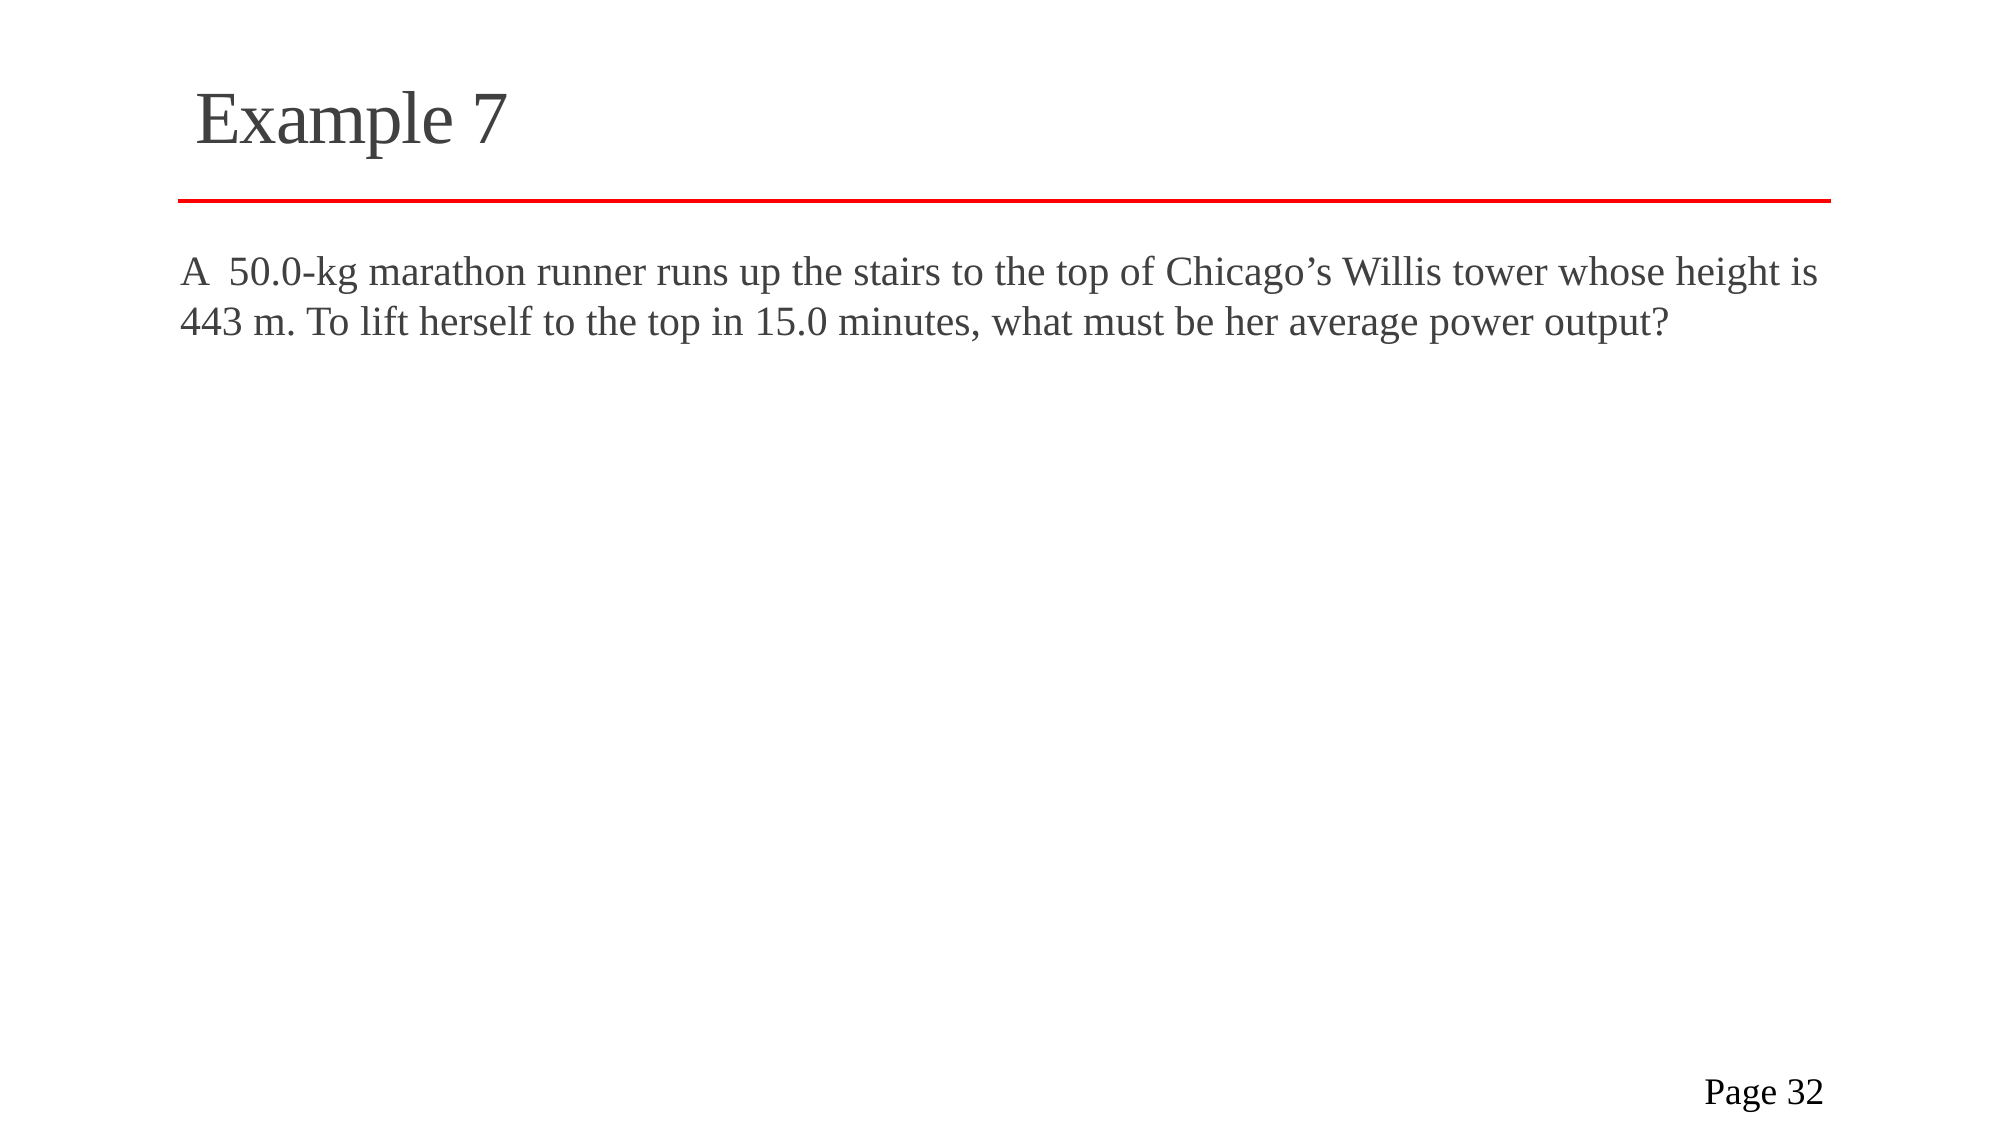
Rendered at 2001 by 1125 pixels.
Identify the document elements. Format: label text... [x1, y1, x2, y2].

list A 50.0-kg marathon runner runs up the stairs to the top of Chicago’s Willis tower whose height is 443 m. To lift herself to the top in 15.0 minutes, what must be her average power output? [180, 236, 1834, 1004]
title Example 7 [180, 47, 1830, 195]
slide_number Page 32 [1624, 1059, 1840, 1120]
